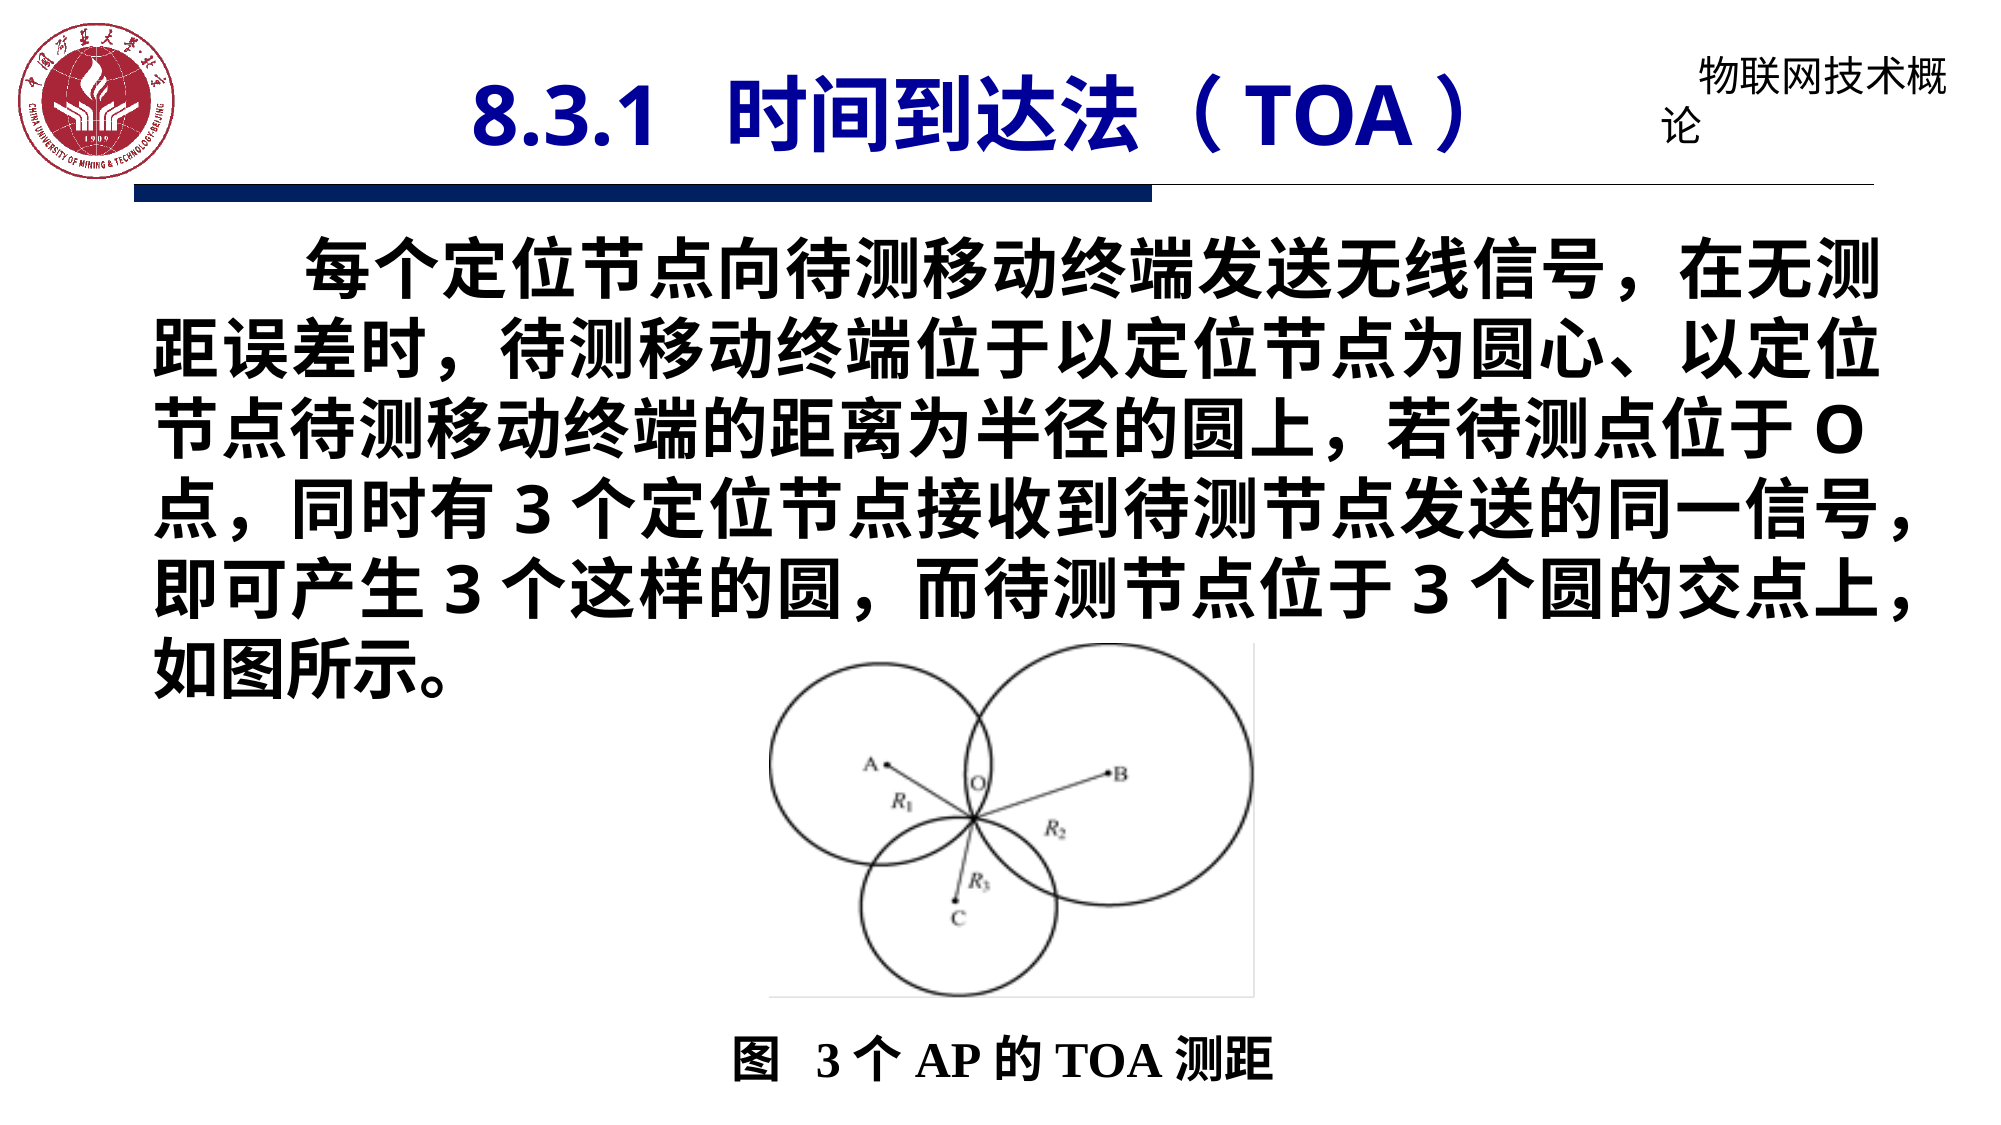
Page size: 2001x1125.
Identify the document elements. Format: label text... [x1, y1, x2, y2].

picture [769, 642, 1257, 1000]
text_box [596, 243, 628, 305]
picture [0, 0, 197, 197]
title 8.3.1 时间到达法（TOA） [279, 54, 1709, 161]
text_box 图 3个AP的TOA测距 [716, 1020, 1308, 1095]
text_box 每个定位节点向待测移动终端发送无线信号，在无测距误差时，待测移动终端位于以定位节点为圆心、以定位节点待测移动终端的距离为半径的圆上，若待测点位于O点，同时有3个定位节点接收到待测节点发送的同一信号，即可产生3个这样的圆，而待测节点位于3个圆的交点上，如图所示。 [137, 219, 1898, 716]
